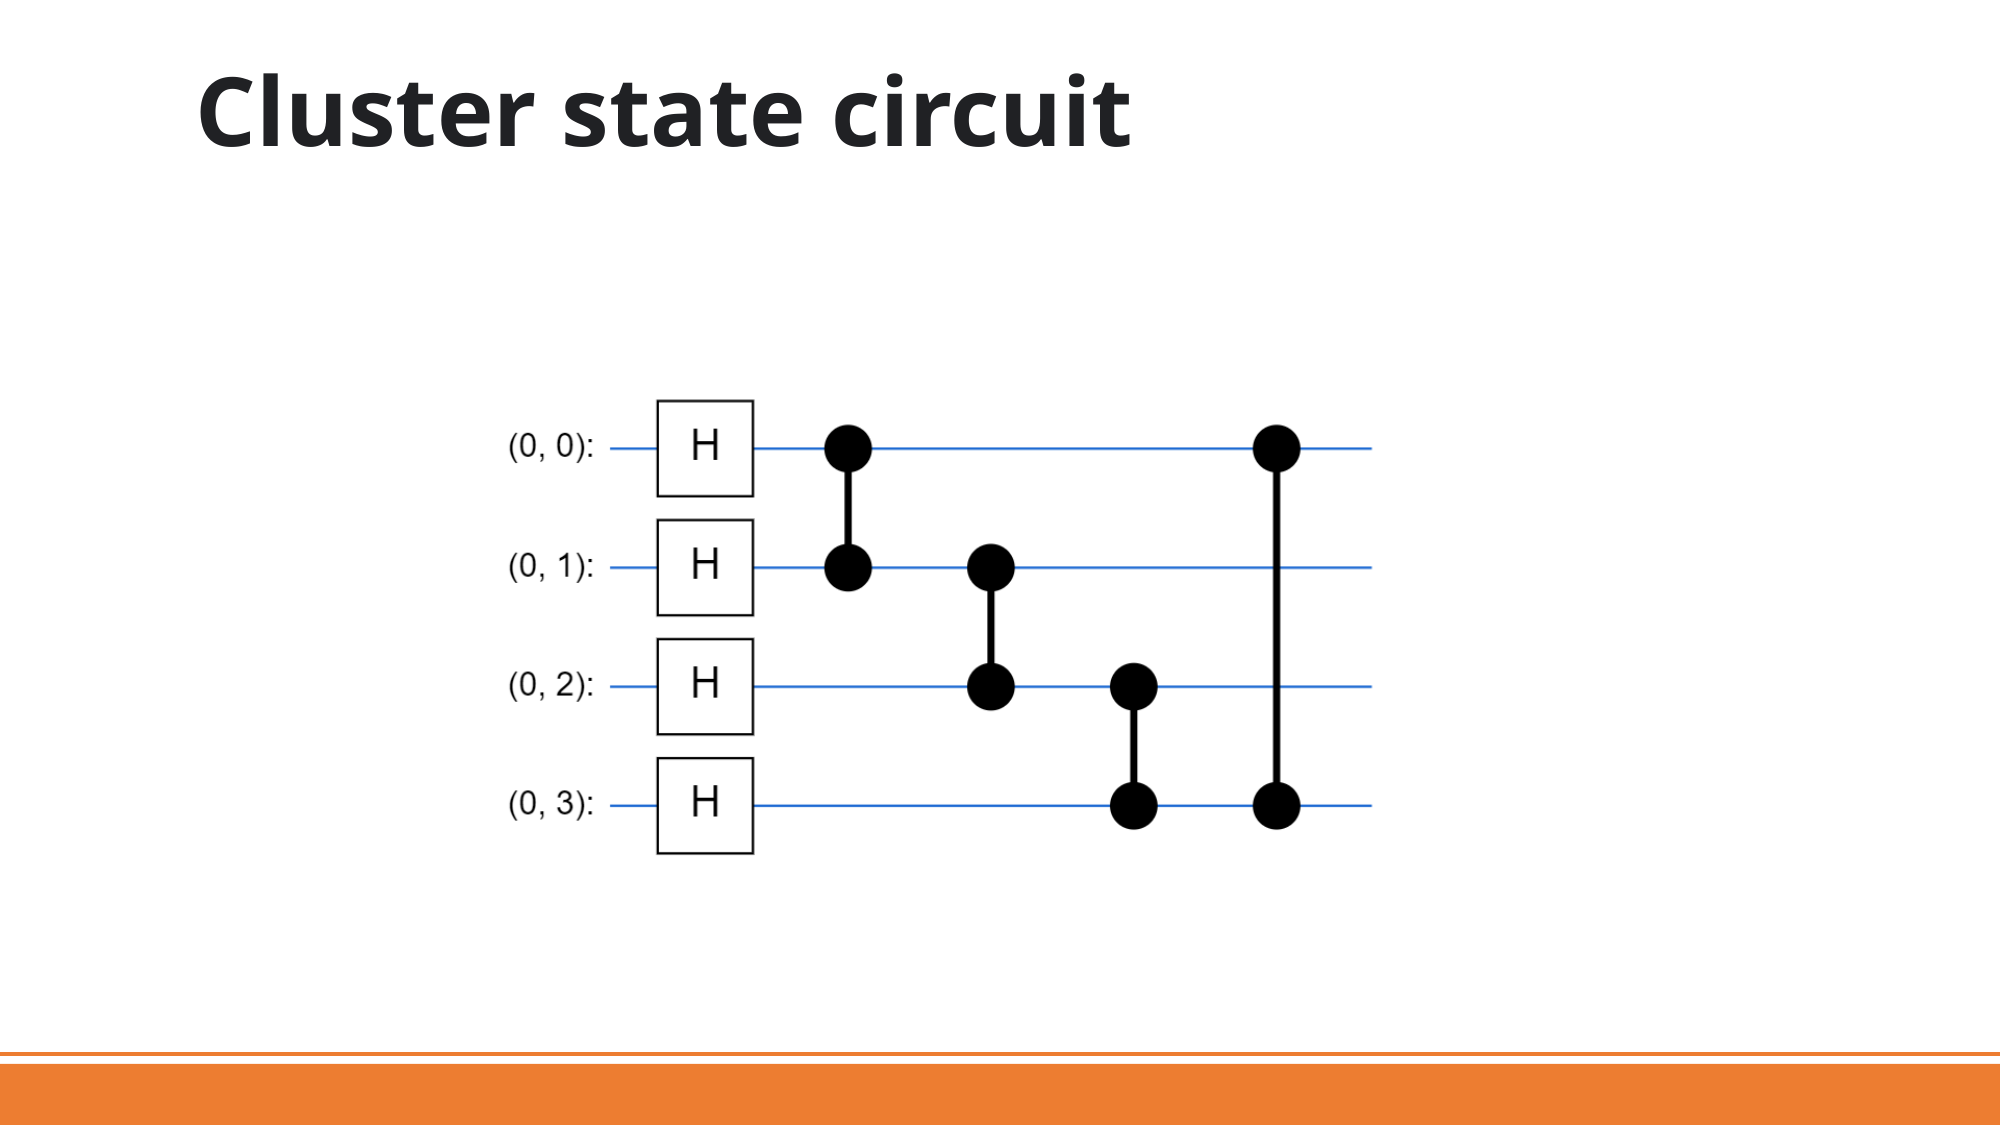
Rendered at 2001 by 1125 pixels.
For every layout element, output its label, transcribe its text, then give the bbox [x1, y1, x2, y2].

picture [468, 390, 1436, 858]
list Cluster state circuit [53, 55, 1952, 175]
